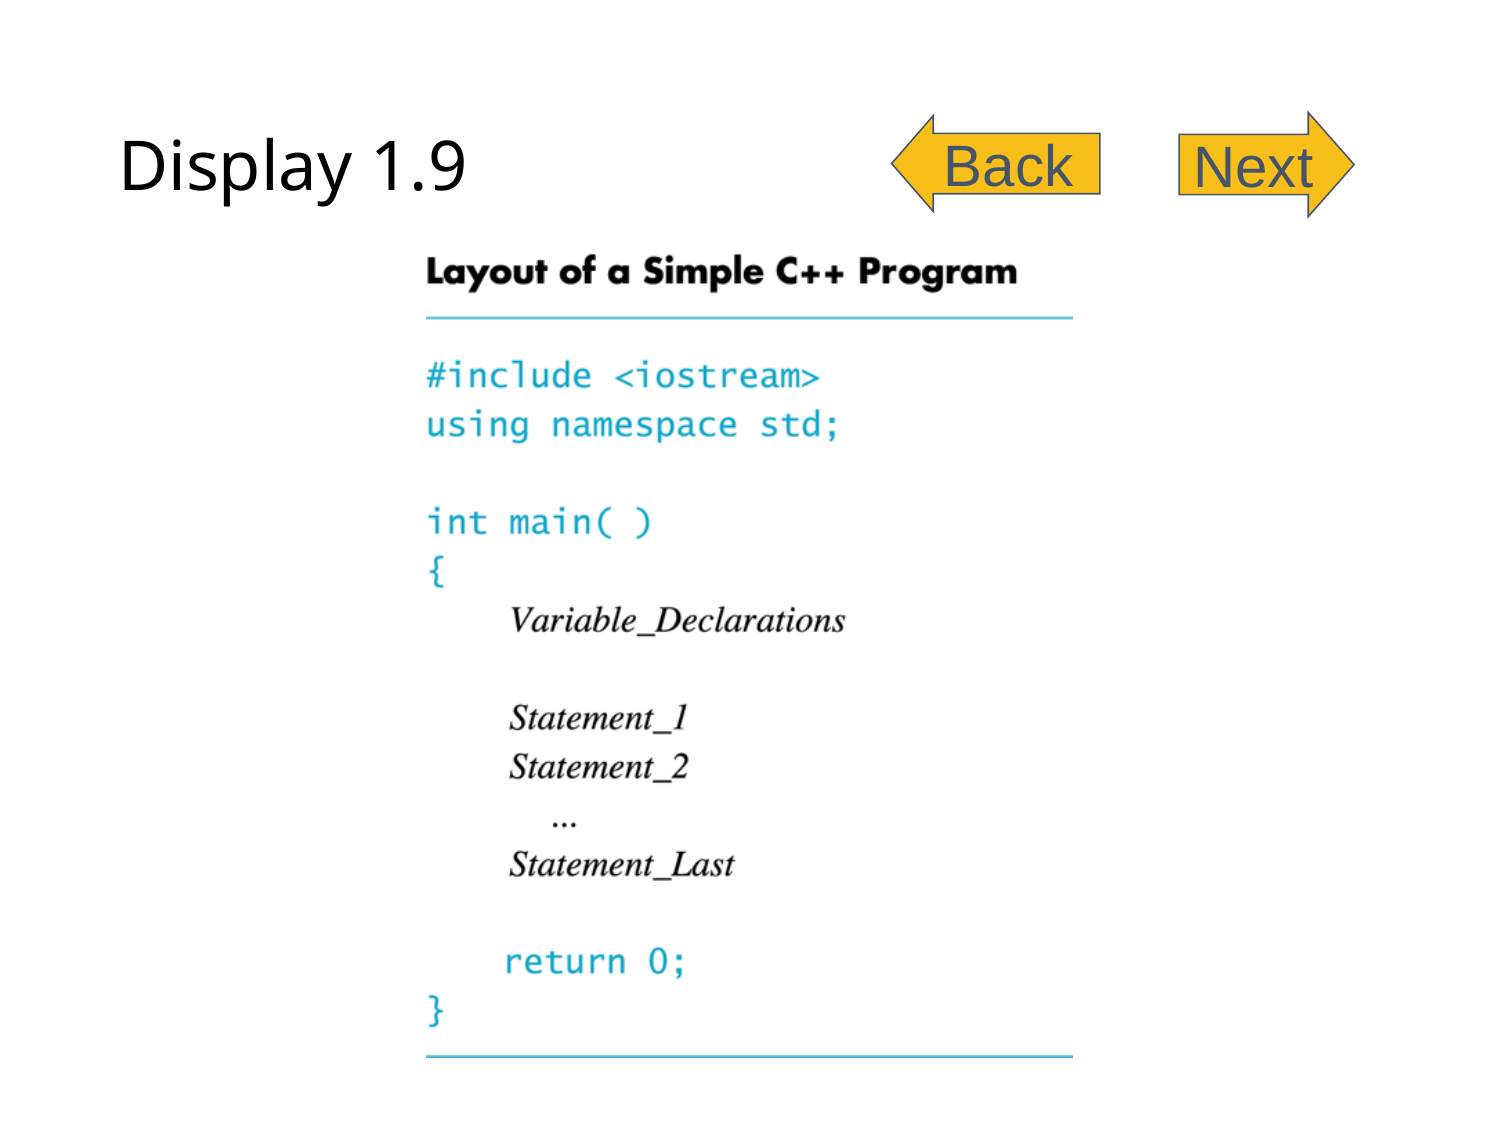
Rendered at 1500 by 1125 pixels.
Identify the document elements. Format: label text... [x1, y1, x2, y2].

text_box Back [891, 115, 1100, 212]
picture [426, 249, 1073, 1058]
title Display 1.9 [103, 59, 1397, 278]
text_box Next [1179, 112, 1355, 217]
